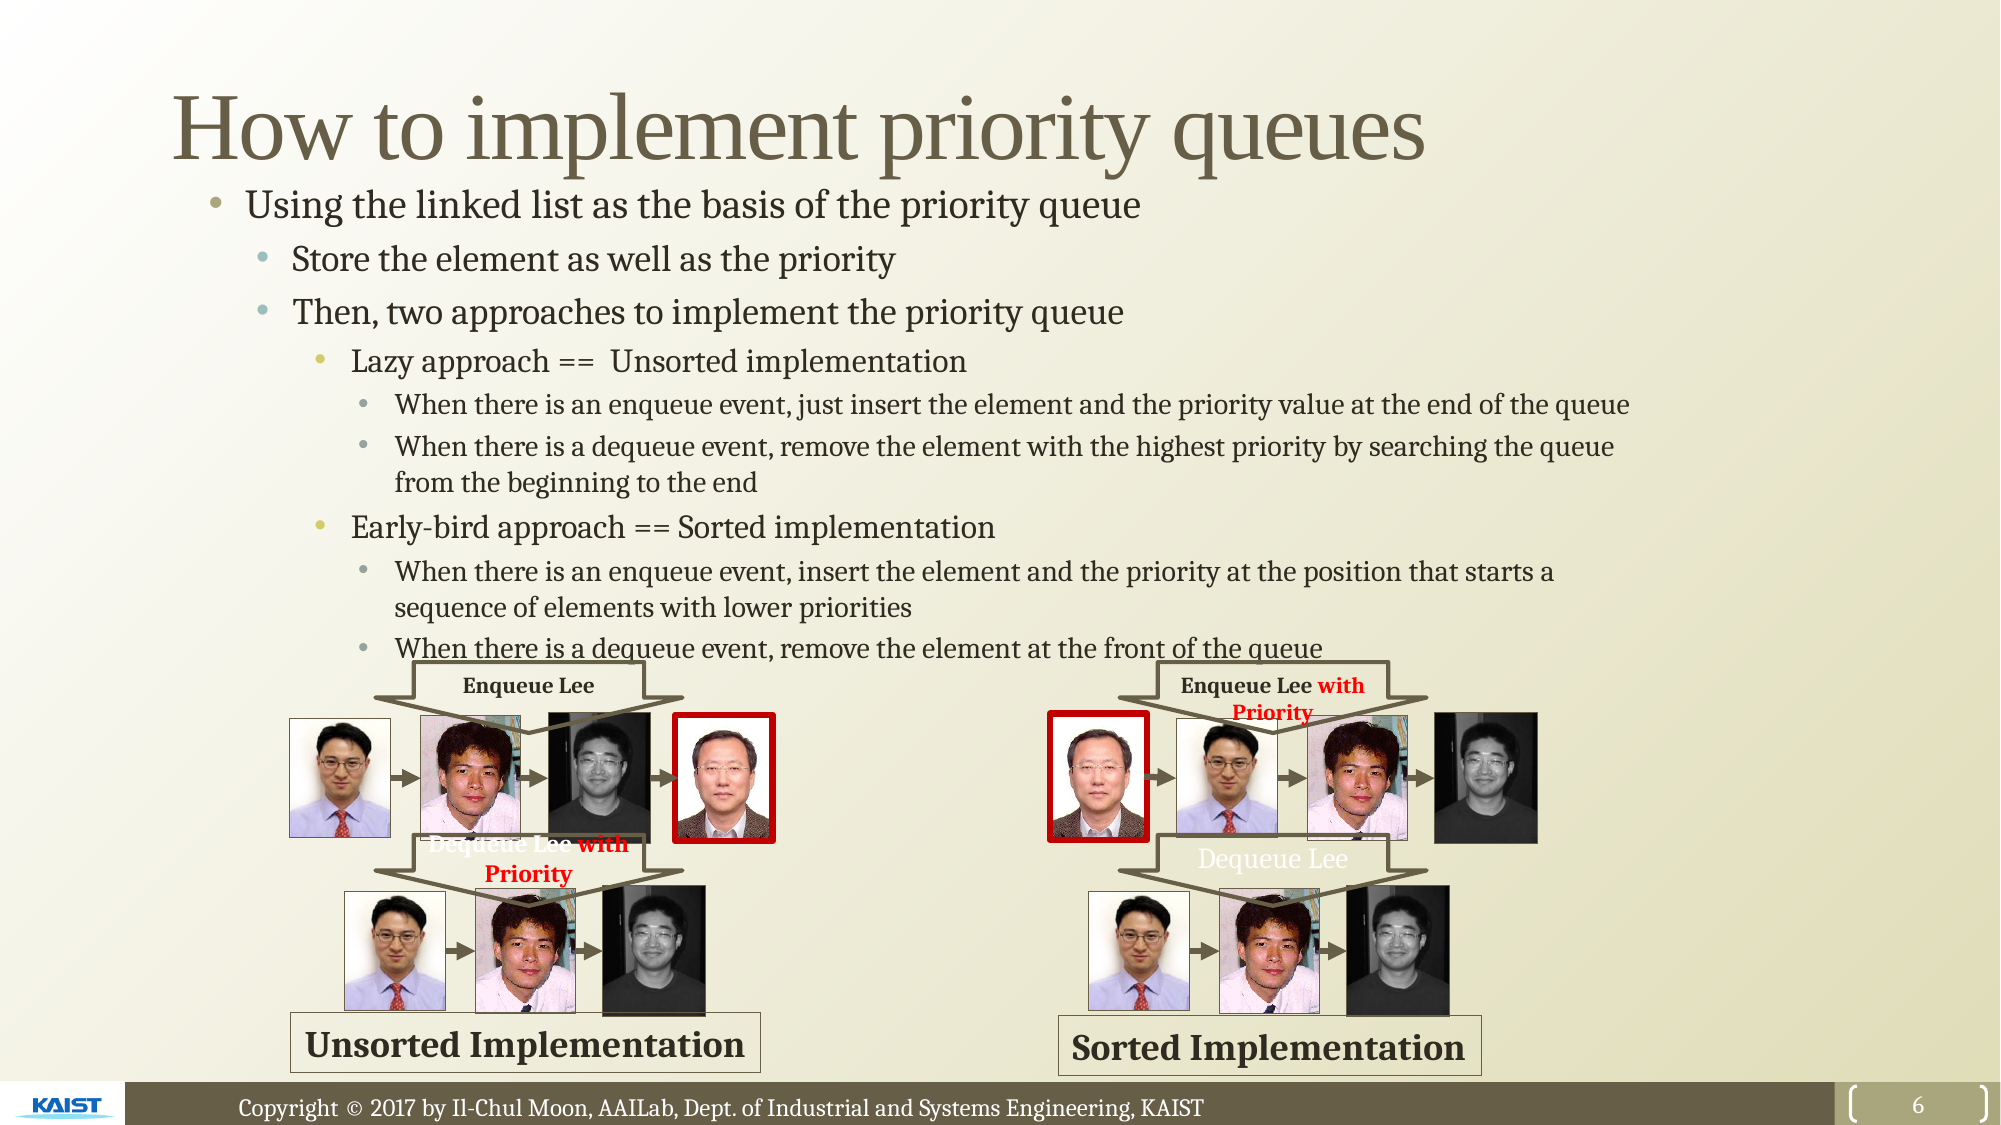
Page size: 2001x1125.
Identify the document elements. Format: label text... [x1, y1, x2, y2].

list Using the linked list as the basis of the priority queue Store the element as well as the priority Then, two approaches to implement the priority queue Lazy approach == Unsorted implementation When there is an enqueue event, just insert the element and the priority value at the end of the queue When there is a dequeue event, remove the element with the highest priority by searching the queue from the beginning to the end Early-bird approach == Sorted implementation When there is an enqueue event, insert the element and the priority at the position that starts a sequence of elements with lower priorities When there is a dequeue event, remove the element at the front of the queue [175, 169, 1657, 693]
picture [288, 718, 392, 839]
picture [1306, 715, 1408, 842]
picture [677, 717, 770, 839]
picture [0, 1081, 125, 1125]
picture [1346, 885, 1451, 1018]
picture [474, 888, 576, 1014]
text_box Dequeue Lee [1117, 832, 1429, 895]
picture [1087, 890, 1191, 1012]
picture [420, 715, 522, 842]
title How to implement priority queues [156, 68, 1855, 175]
picture [602, 885, 706, 1018]
picture [1175, 718, 1278, 839]
picture [1434, 712, 1538, 845]
text_box Enqueue Lee [373, 660, 685, 735]
text_box Enqueue Lee with Priority [1117, 660, 1429, 732]
text_box Unsorted Implementation [290, 1012, 761, 1073]
picture [1052, 716, 1145, 838]
picture [1219, 888, 1321, 1014]
picture [343, 890, 446, 1012]
text_box Dequeue Lee with Priority [373, 832, 685, 895]
slide_number 6 [1848, 1084, 1988, 1123]
picture [547, 712, 652, 845]
text_box Sorted Implementation [1058, 1015, 1482, 1076]
